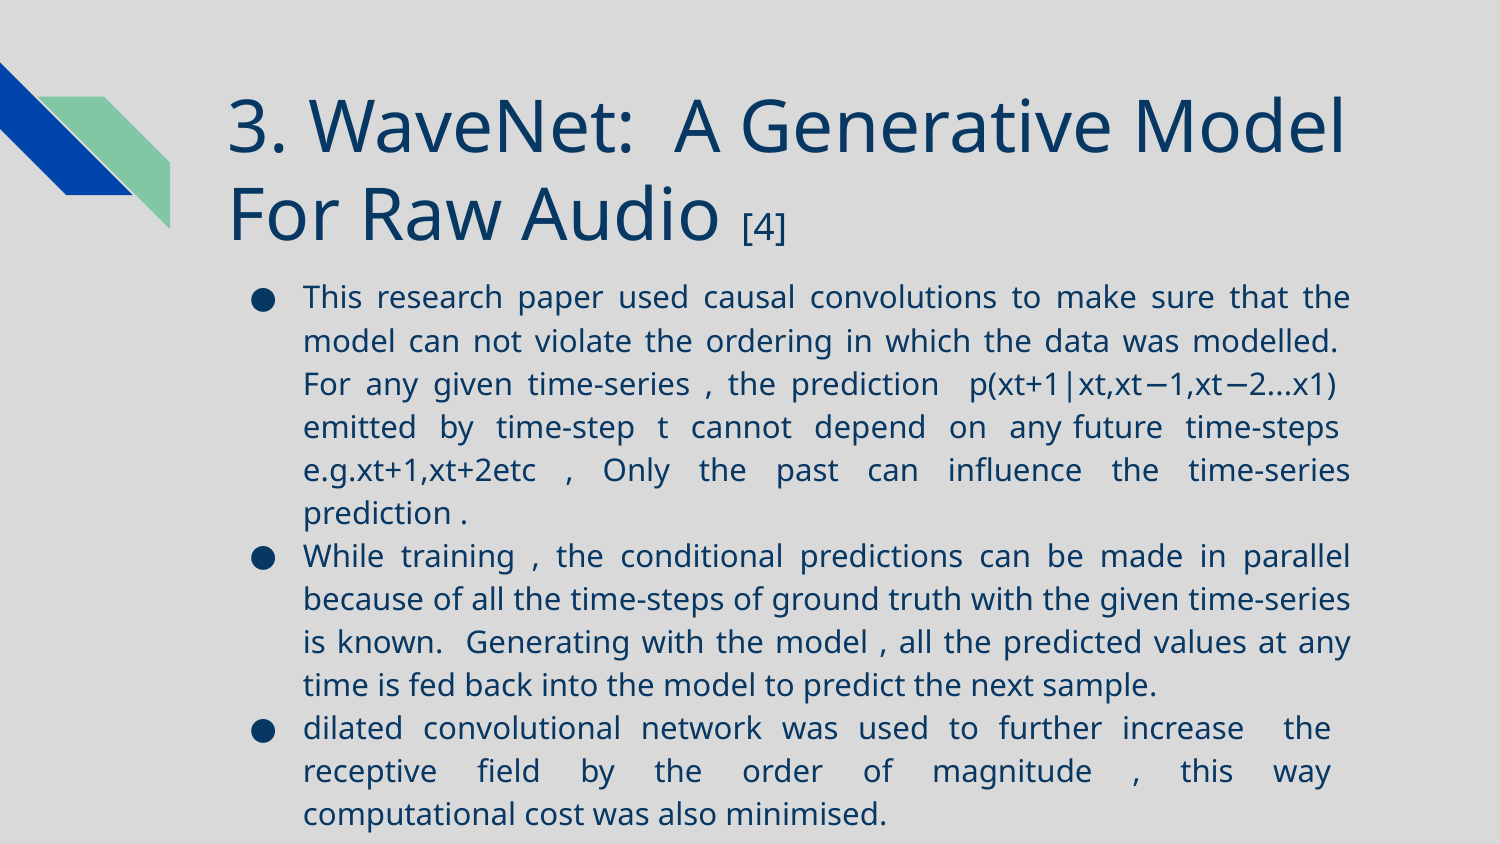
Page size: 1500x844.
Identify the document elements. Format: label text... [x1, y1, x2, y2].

list This research paper used causal convolutions to make sure that the model can not violate the ordering in which the data was modelled. For any given time-series , the prediction p(xt+1|xt,xt−1,xt−2...x1) emitted by time-step t cannot depend on any future time-steps e.g.xt+1,xt+2etc , Only the past can influence the time-series prediction . While training , the conditional predictions can be made in parallel because of all the time-steps of ground truth with the given time-series is known. Generating with the model , all the predicted values at any time is fed back into the model to predict the next sample. dilated convolutional network was used to further increase the receptive field by the order of magnitude , this way computational cost was also minimised. [212, 257, 1368, 735]
title 3. WaveNet: A Generative Model For Raw Audio [4] [212, 64, 1368, 215]
